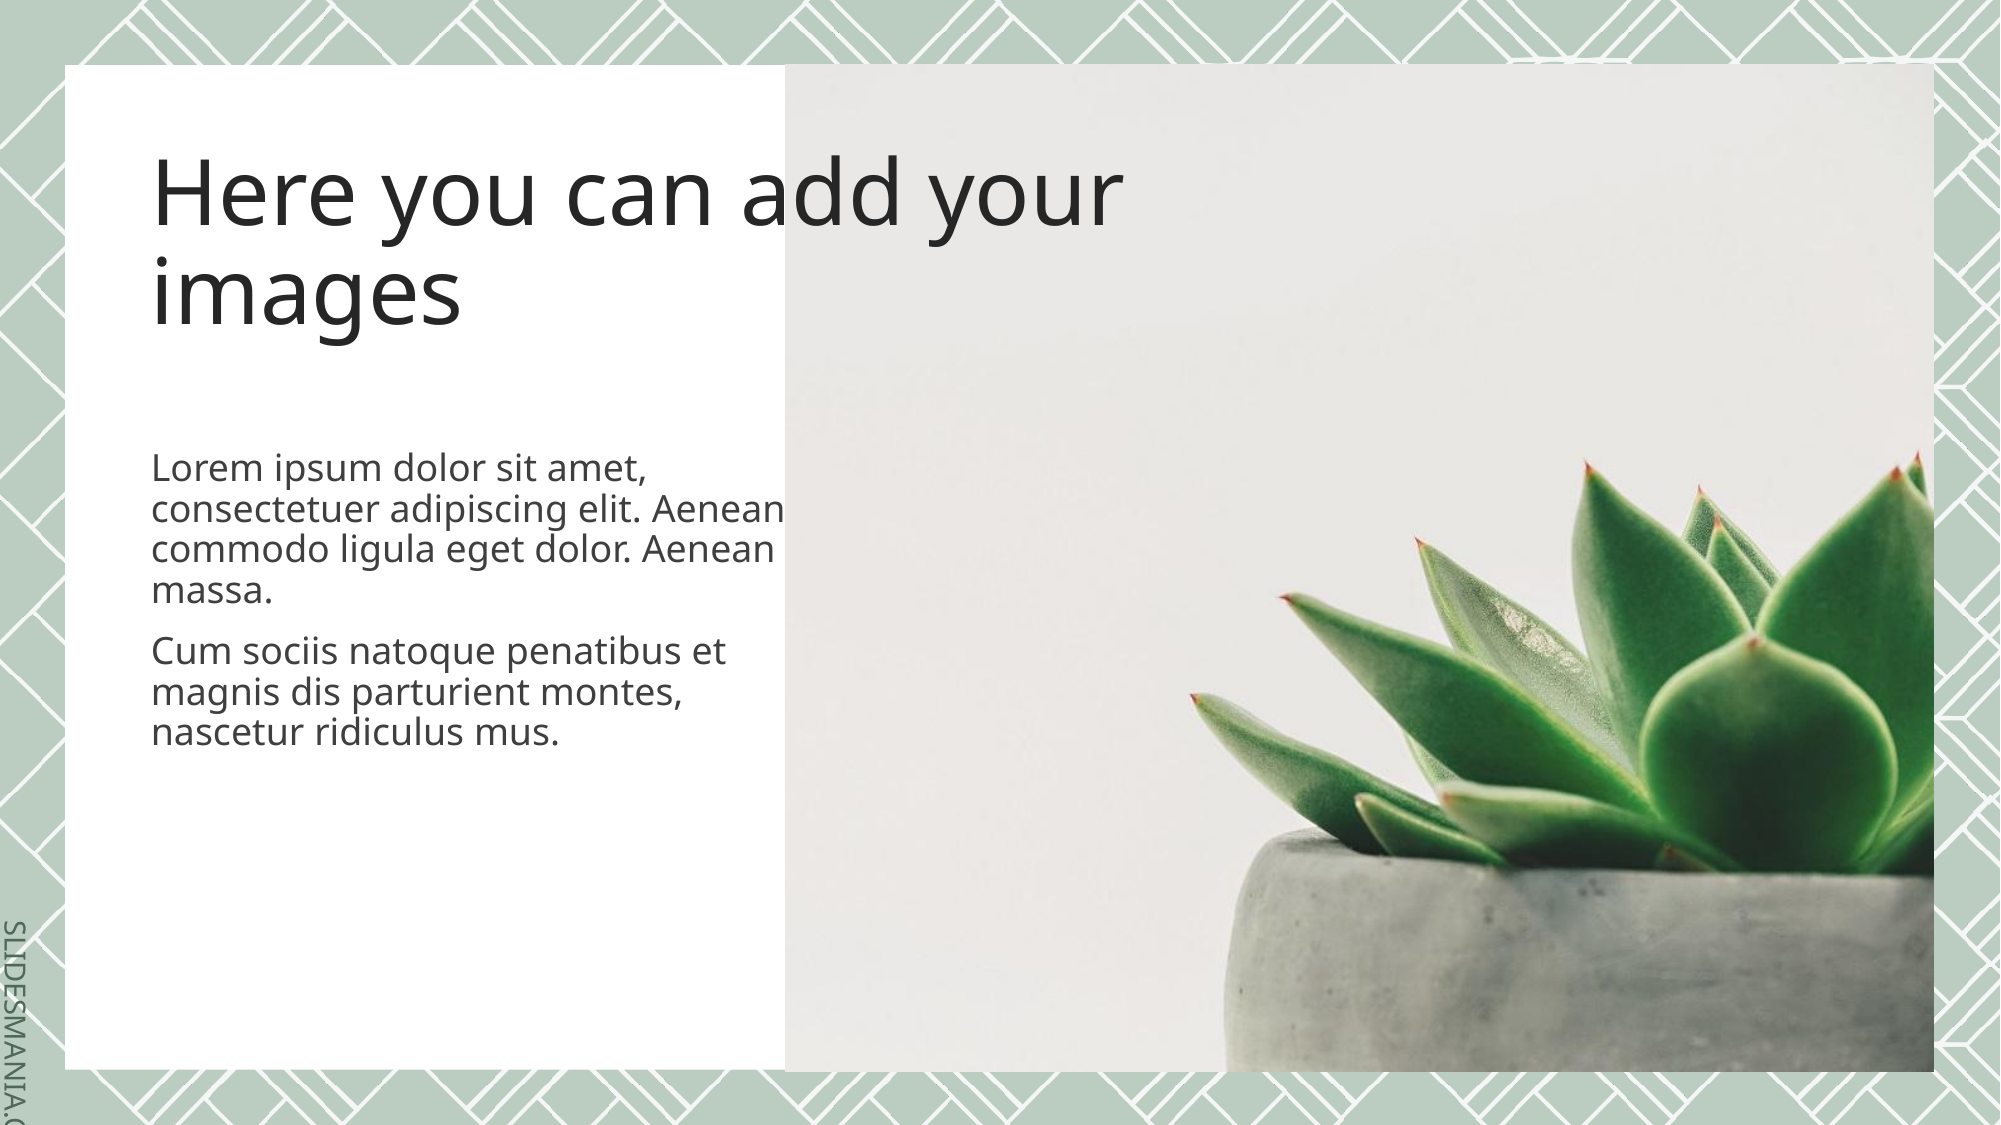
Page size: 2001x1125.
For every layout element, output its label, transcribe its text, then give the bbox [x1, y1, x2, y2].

list Here you can add your images [135, 139, 779, 264]
picture [784, 63, 1935, 1072]
text_box Lorem ipsum dolor sit amet, consectetuer adipiscing elit. Aenean commodo ligula eget dolor. Aenean massa. Cum sociis natoque penatibus et magnis dis parturient montes, nascetur ridiculus mus. [135, 442, 779, 765]
